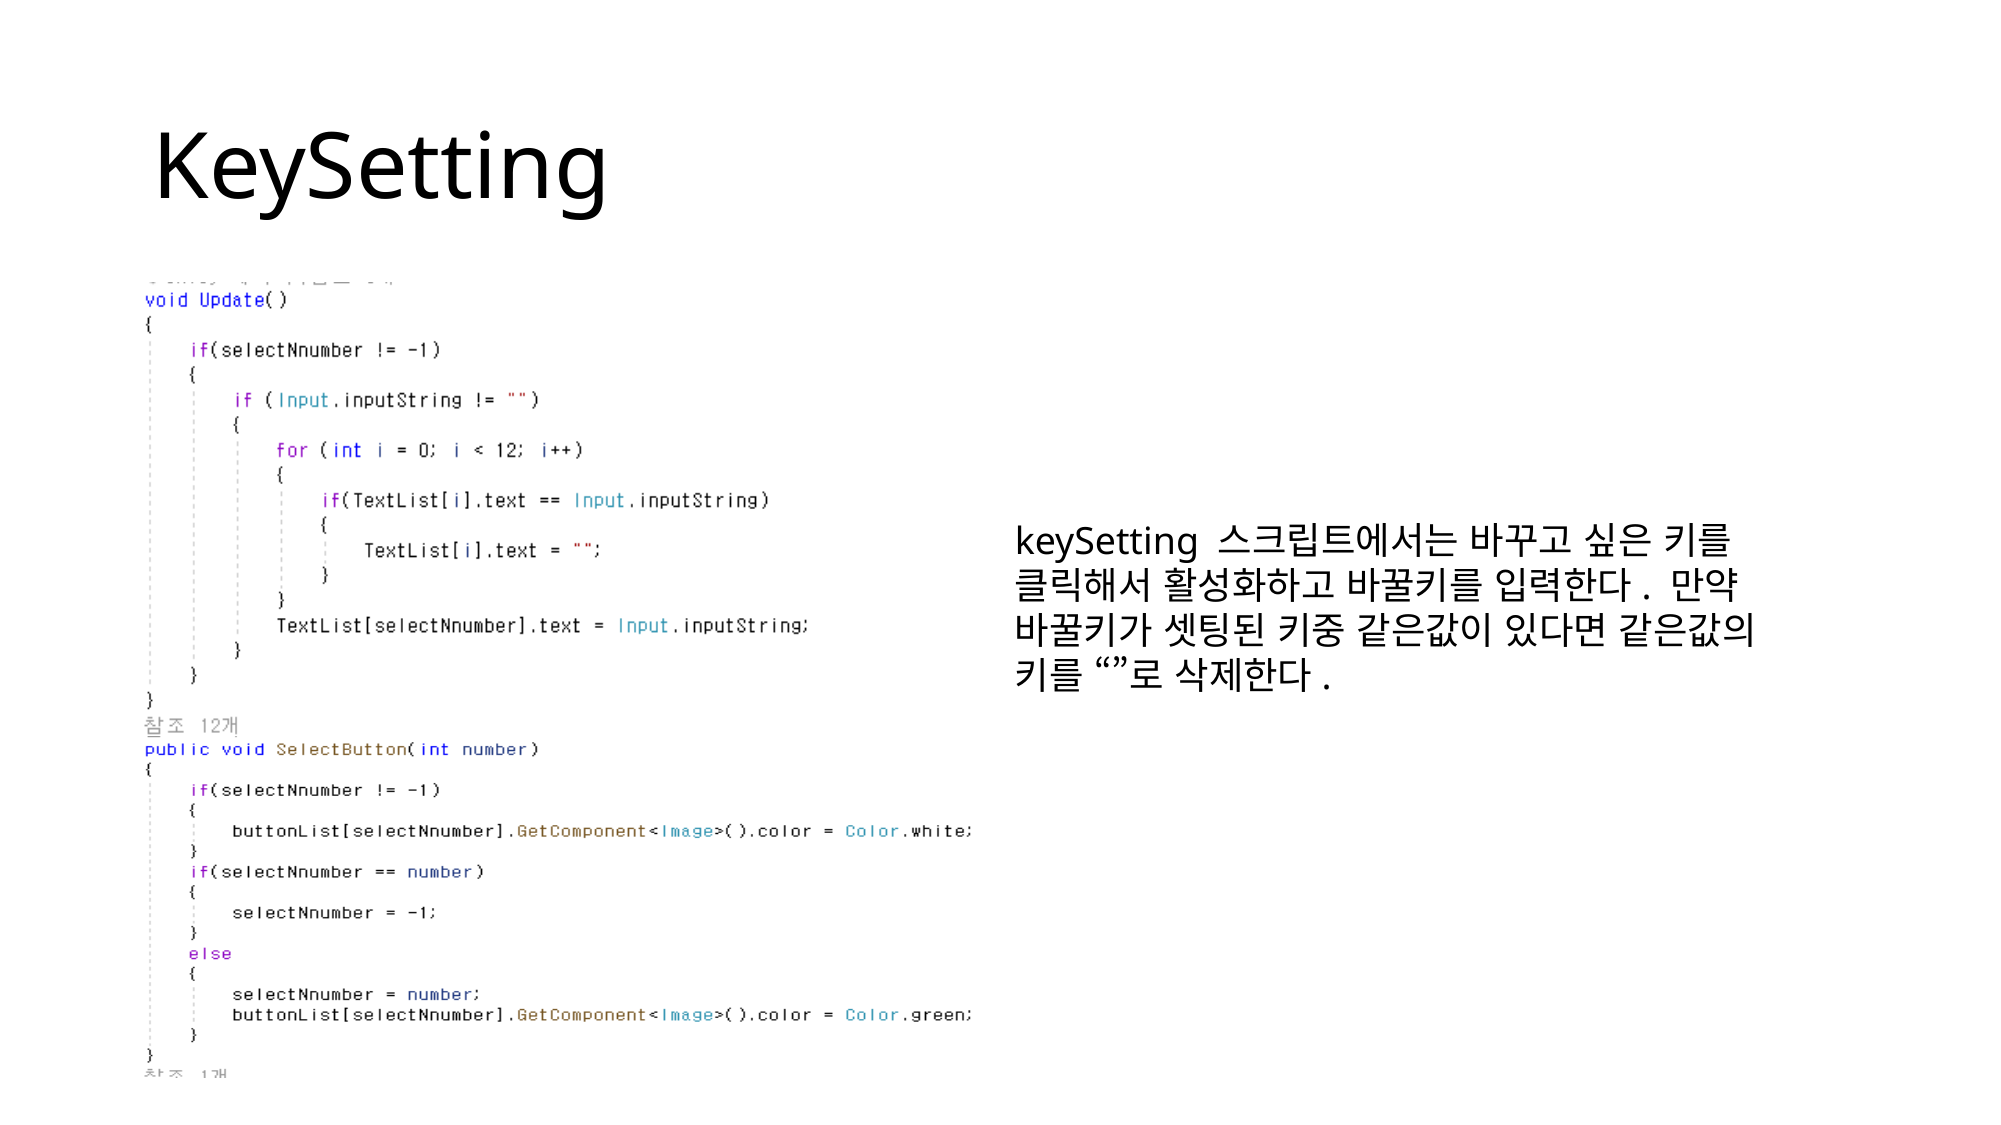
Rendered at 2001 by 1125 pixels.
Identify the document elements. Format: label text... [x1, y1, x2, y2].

text_box keySetting 스크립트에서는 바꾸고 싶은 키를 클릭해서 활성화하고 바꿀키를 입력한다. 만약 바꿀키가 셋팅된 키중 같은값이 있다면 같은값의 키를 “”로 삭제한다. [999, 509, 1787, 705]
title KeySetting [137, 59, 1863, 278]
picture [137, 282, 1011, 1078]
